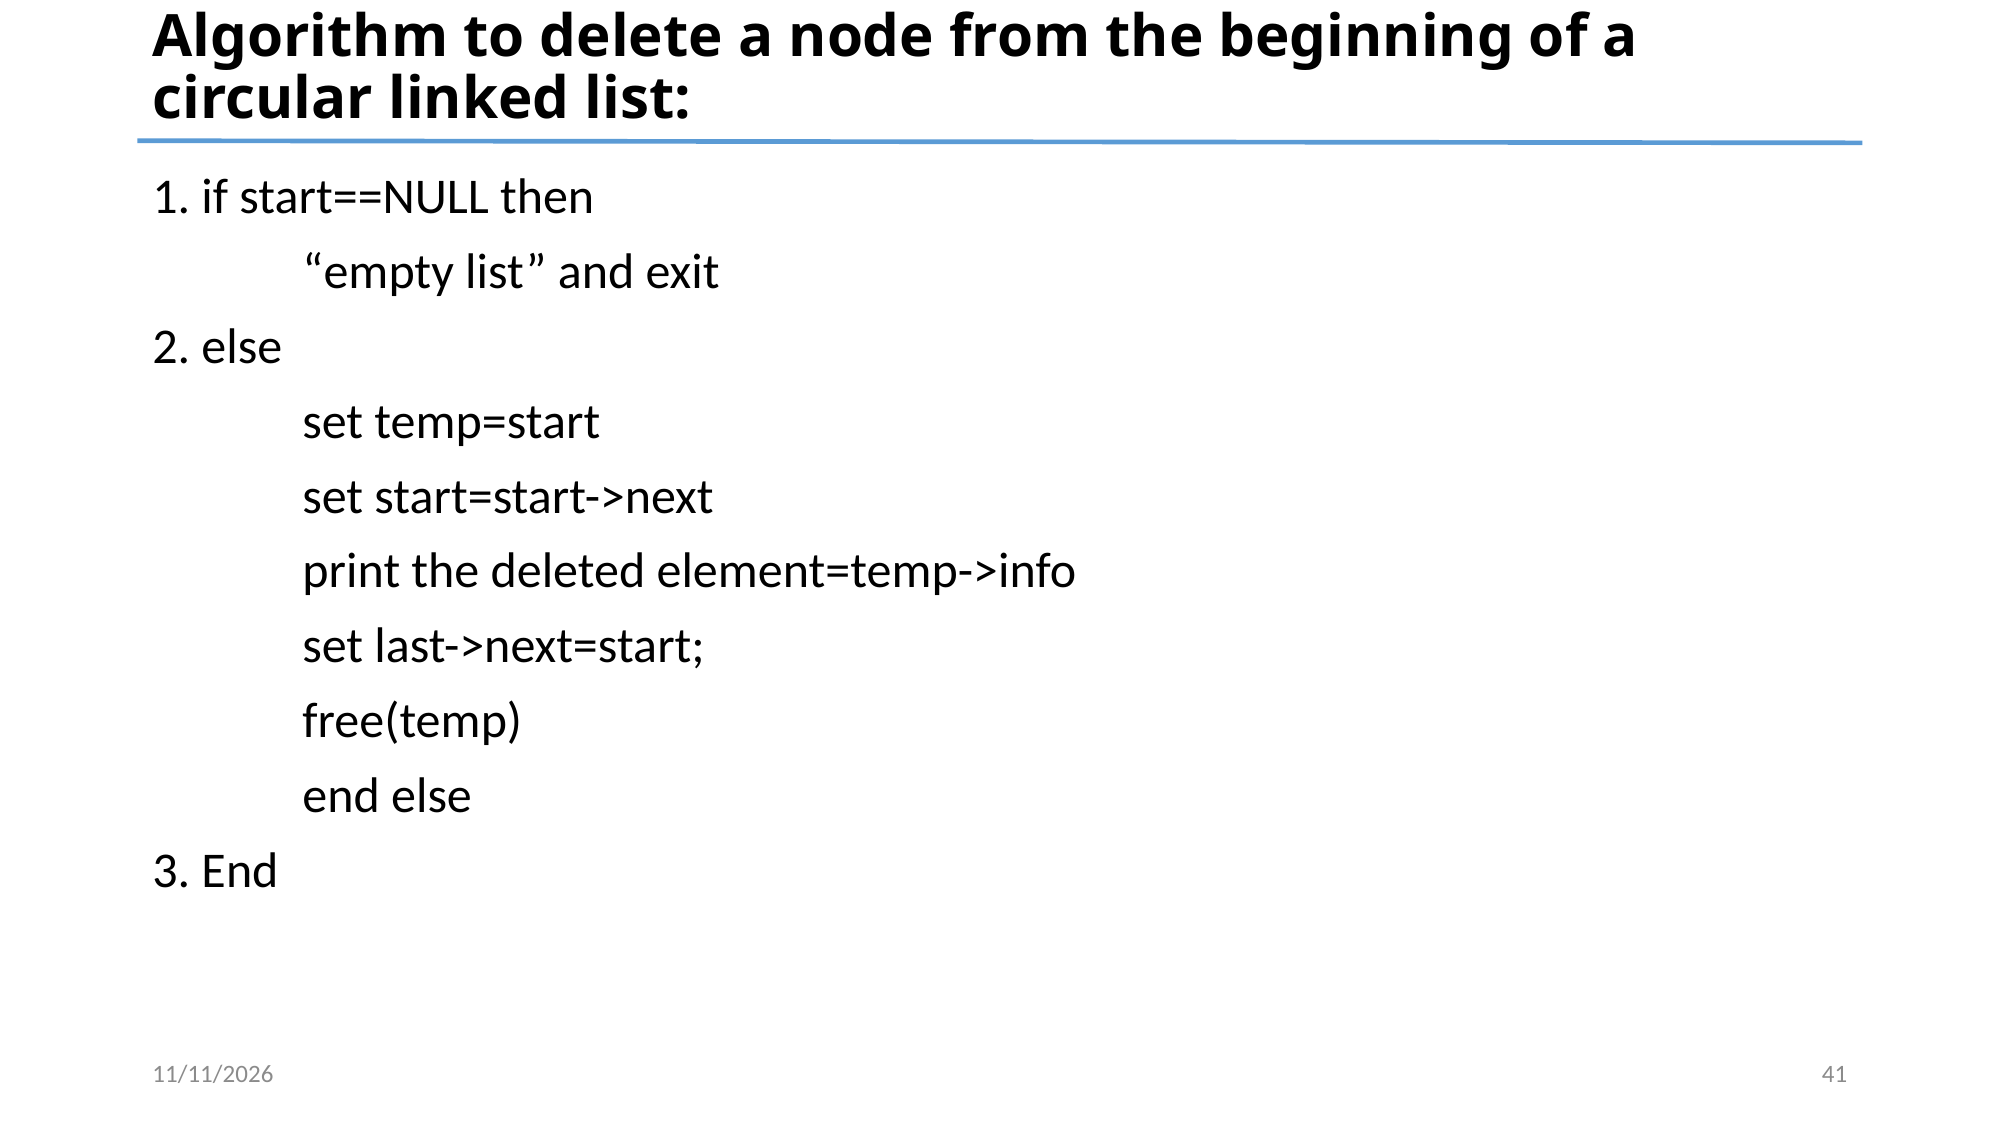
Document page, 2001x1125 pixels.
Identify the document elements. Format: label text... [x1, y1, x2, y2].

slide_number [137, 1042, 588, 1103]
slide_number 41 [1412, 1042, 1863, 1103]
list 1. if start==NULL then “empty list” and exit 2. else set temp=start set start=start->next print the deleted element=temp->info set last->next=start; free(temp) end else 3. End [137, 163, 1863, 1000]
title Algorithm to delete a node from the beginning of a circular linked list: [137, 16, 1863, 121]
